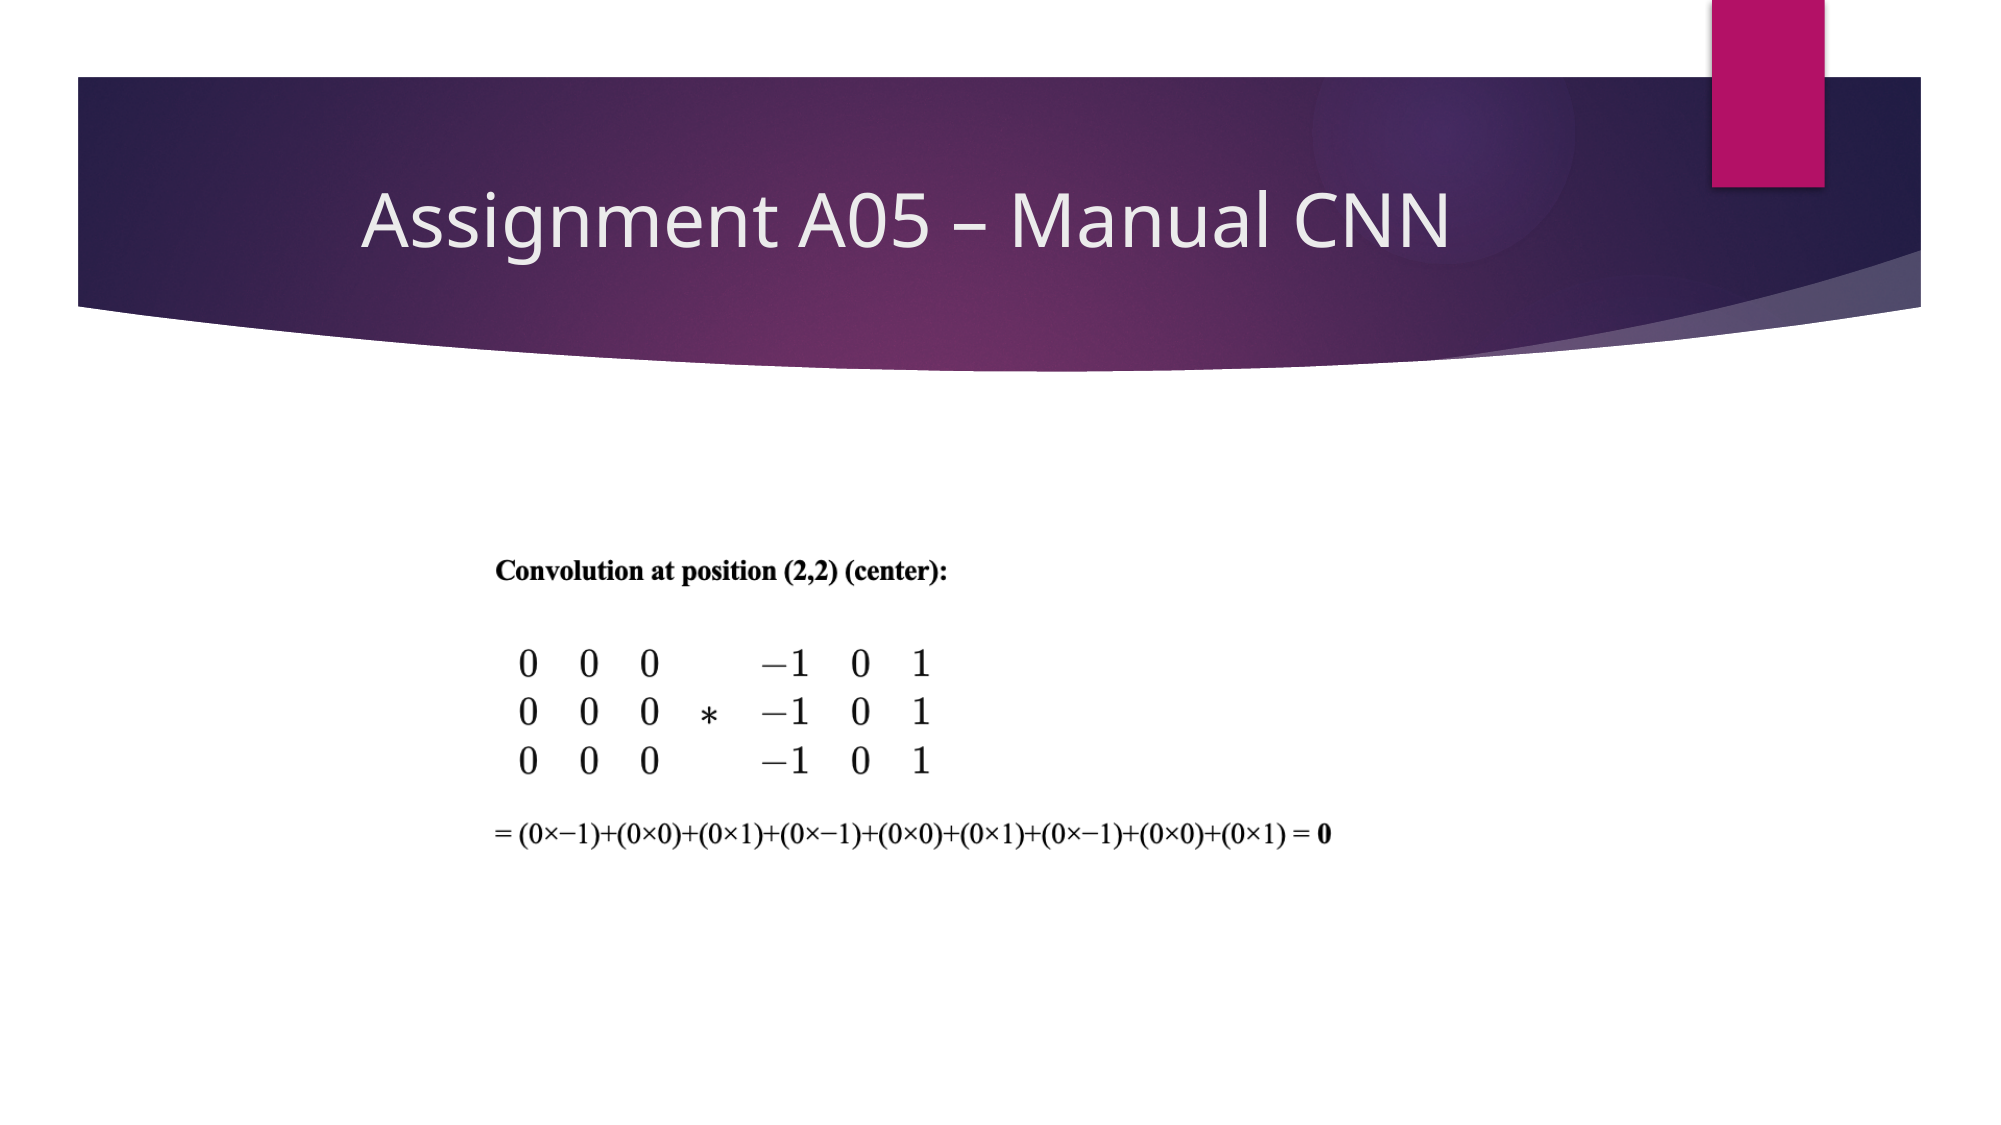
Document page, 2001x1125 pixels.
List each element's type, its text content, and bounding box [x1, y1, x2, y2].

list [466, 534, 1361, 881]
title Assignment A05 – Manual CNN [189, 159, 1627, 276]
